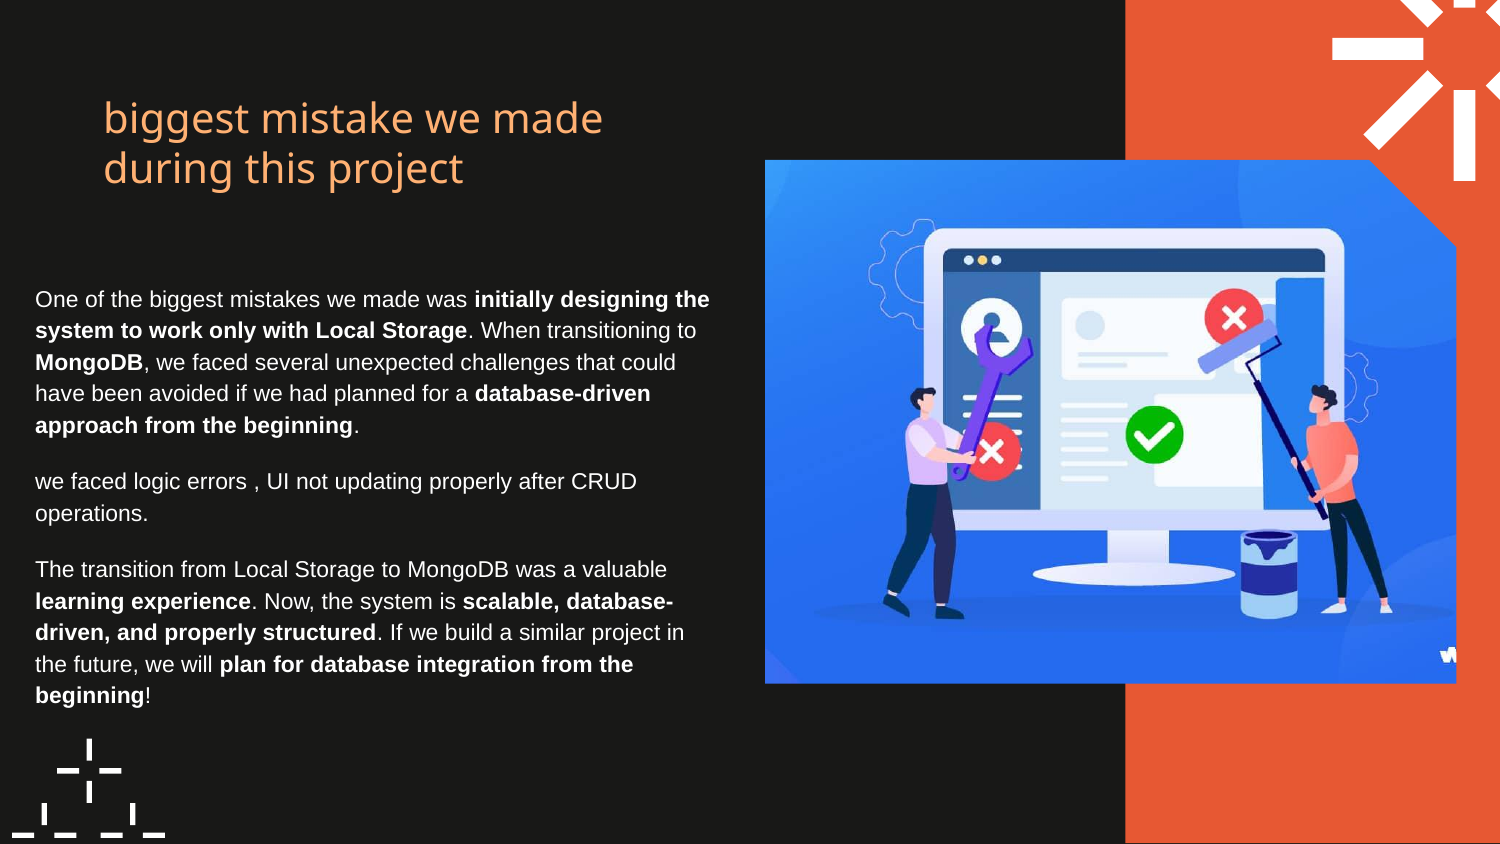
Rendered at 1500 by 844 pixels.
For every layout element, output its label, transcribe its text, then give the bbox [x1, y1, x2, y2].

title biggest mistake we made during this project [103, 92, 717, 200]
list One of the biggest mistakes we made was initially designing the system to work only with Local Storage. When transitioning to MongoDB, we faced several unexpected challenges that could have been avoided if we had planned for a database-driven approach from the beginning. we faced logic errors , UI not updating properly after CRUD operations. The transition from Local Storage to MongoDB was a valuable learning experience. Now, the system is scalable, database-driven, and properly structured. If we build a similar project in the future, we will plan for database integration from the beginning! [35, 280, 714, 815]
picture [764, 159, 1457, 684]
